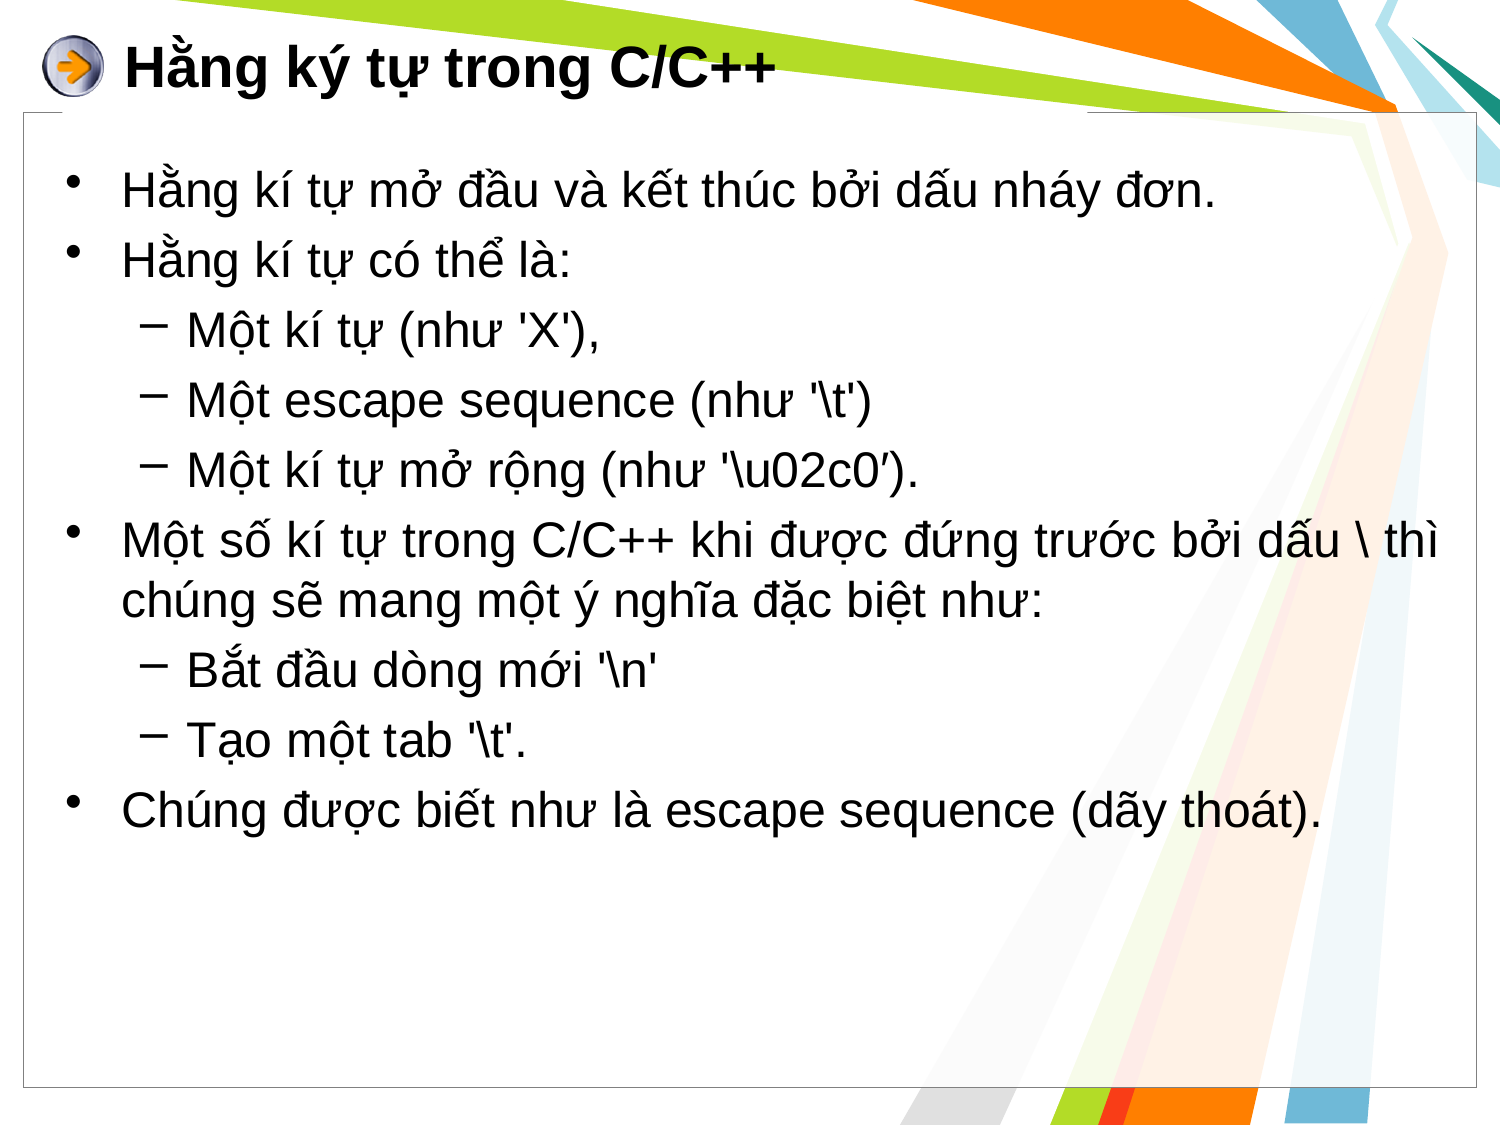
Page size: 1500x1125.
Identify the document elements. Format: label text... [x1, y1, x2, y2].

picture [42, 35, 104, 97]
list Hằng kí tự mở đầu và kết thúc bởi dấu nháy đơn. Hằng kí tự có thể là: Một kí tự (như 'X'), Một escape sequence (như '\t') Một kí tự mở rộng (như '\u02c0′). Một số kí tự trong C/C++ khi được đứng trước bởi dấu \ thì chúng sẽ mang một ý nghĩa đặc biệt như: Bắt đầu dòng mới '\n' Tạo một tab '\t'. Chúng được biết như là escape sequence (dãy thoát). [49, 149, 1457, 1076]
title Hằng ký tự trong C/C++ [108, 12, 1476, 117]
